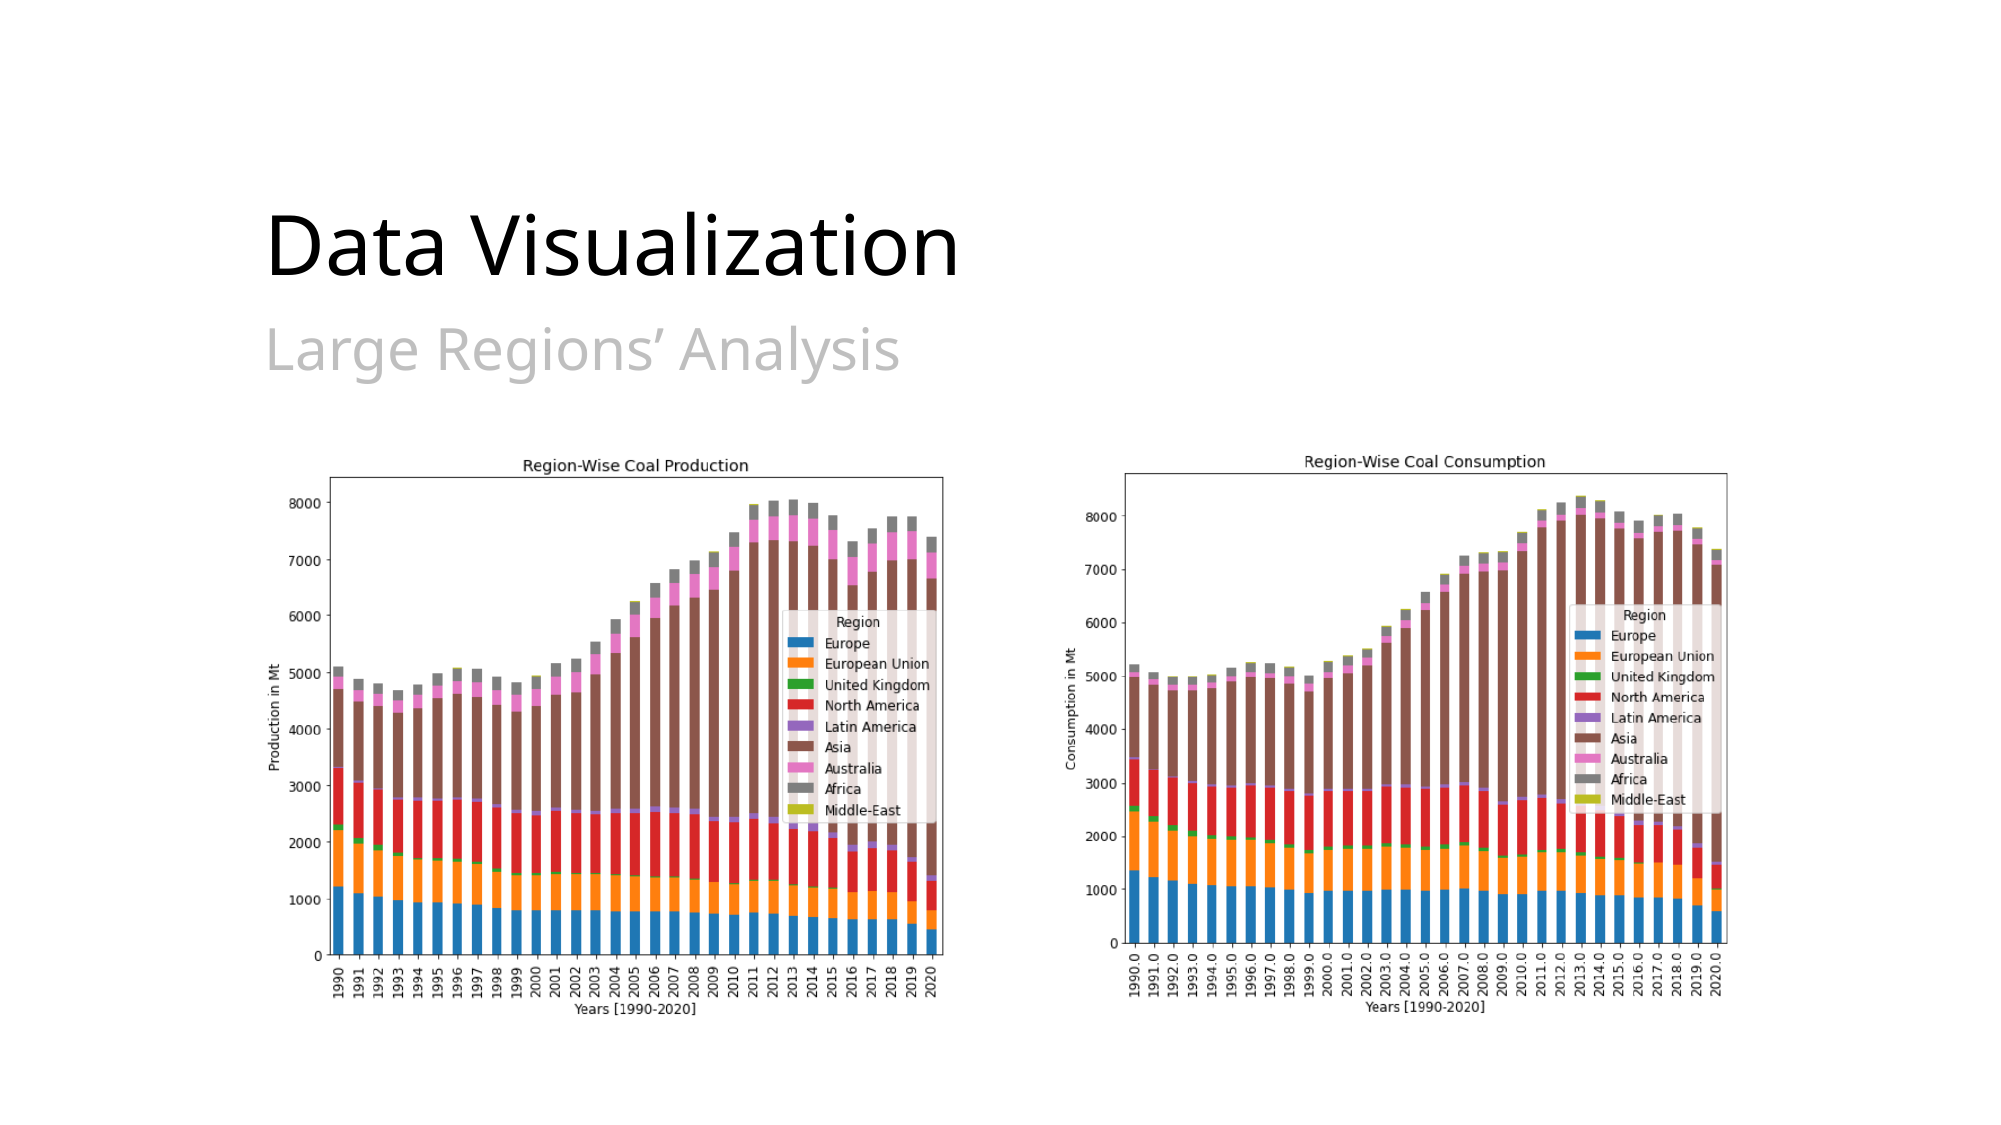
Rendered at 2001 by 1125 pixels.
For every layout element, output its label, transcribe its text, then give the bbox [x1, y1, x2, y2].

text_box Large Regions’ Analysis [249, 301, 1750, 391]
picture [248, 446, 1000, 1023]
title Data Visualization [249, 155, 1750, 301]
picture [1050, 446, 1750, 1023]
